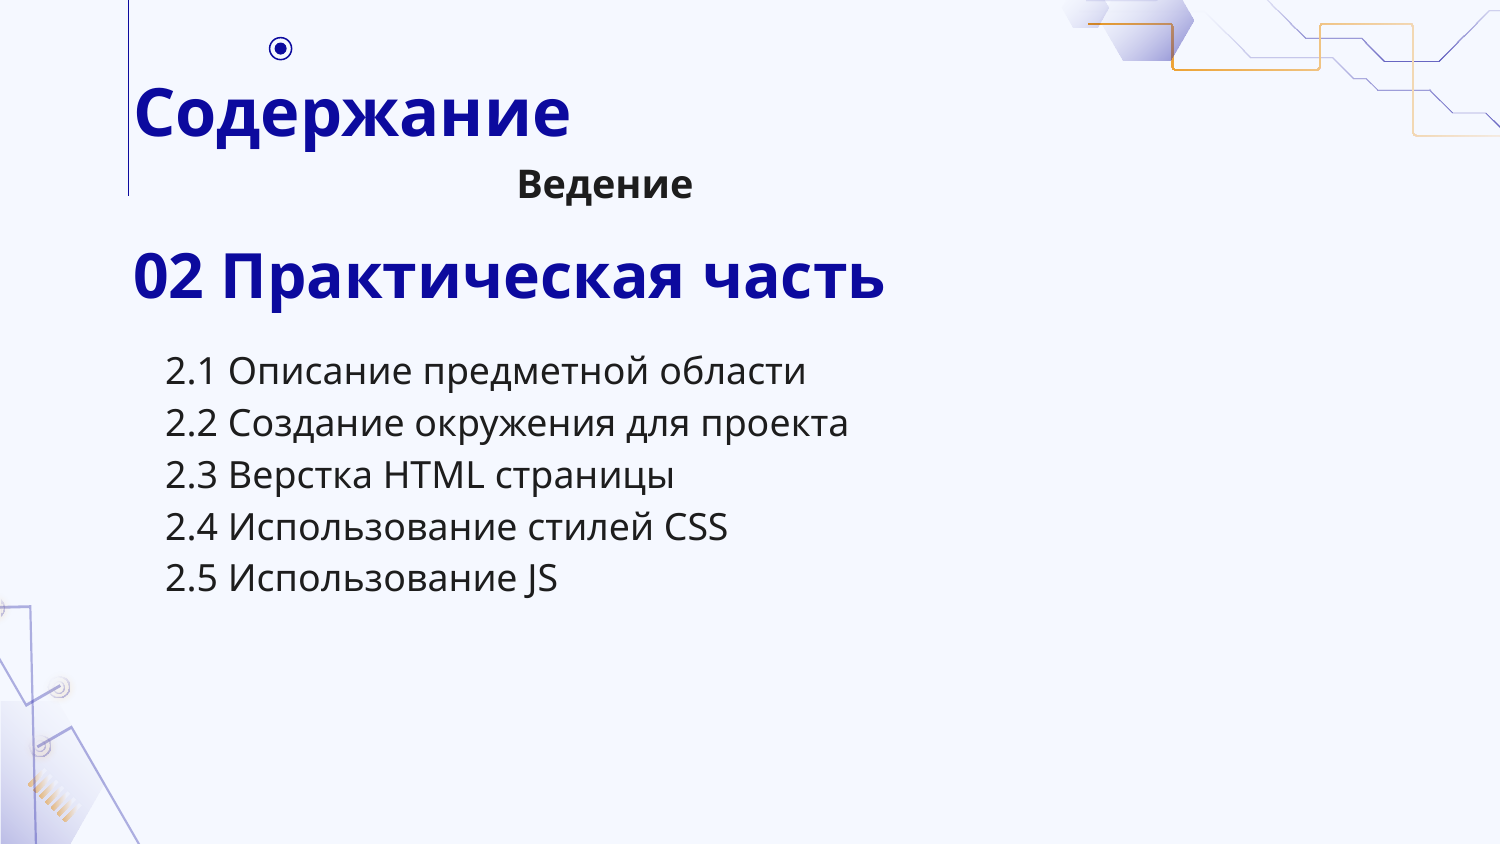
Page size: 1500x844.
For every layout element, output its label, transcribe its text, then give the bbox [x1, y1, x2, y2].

title Содержание [118, 54, 1382, 149]
subtitle Ведение [501, 155, 1032, 222]
title 02 Практическая часть [118, 220, 940, 326]
subtitle 2.1 Описание предметной области 2.2 Создание окружения для проекта 2.3 Верстка HTML страницы 2.4 Использование стилей CSS 2.5 Использование JS [150, 325, 1032, 742]
